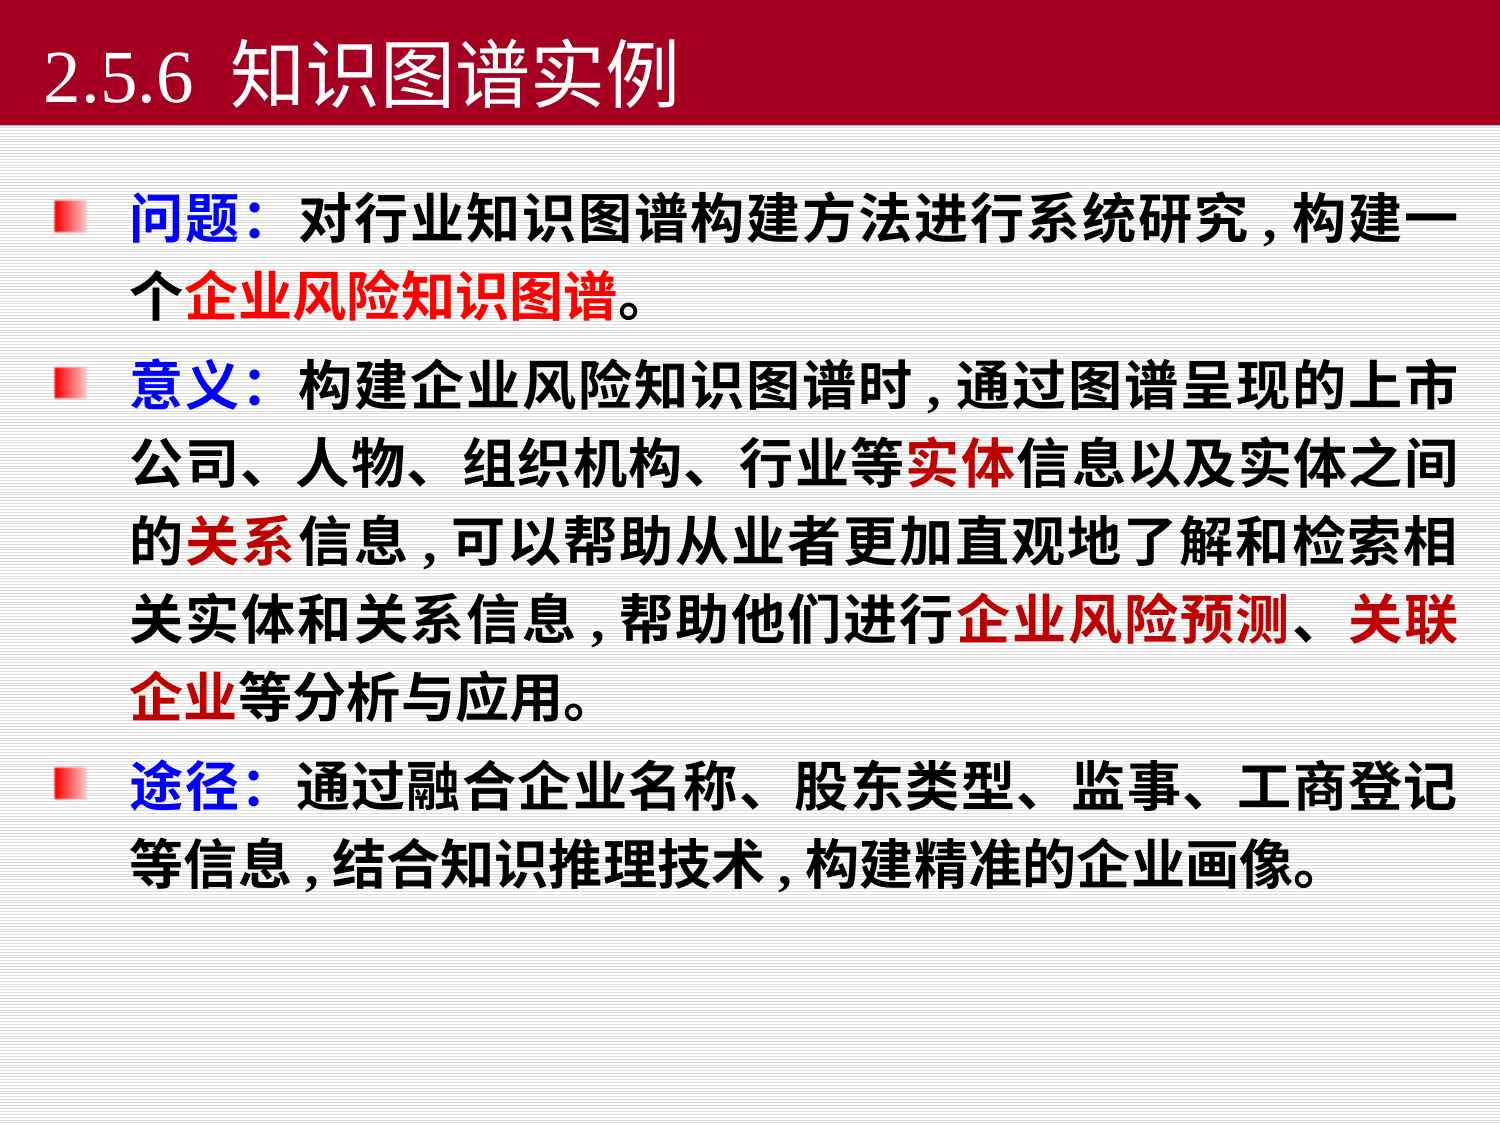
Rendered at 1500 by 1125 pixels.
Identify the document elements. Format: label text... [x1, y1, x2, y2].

picture [52, 198, 91, 237]
picture [52, 365, 91, 403]
picture [52, 765, 91, 804]
slide_number [1120, 1046, 1472, 1125]
title 2.5.6 知识图谱实例 [0, 0, 1500, 126]
list 问题：对行业知识图谱构建方法进行系统研究,构建一个企业风险知识图谱。 意义：构建企业风险知识图谱时,通过图谱呈现的上市公司、人物、组织机构、行业等实体信息以及实体之间的关系信息,可以帮助从业者更加直观地了解和检索相关实体和关系信息,帮助他们进行企业风险预测、关联企业等分析与应用。 途径：通过融合企业名称、股东类型、监事、工商登记等信息,结合知识推理技术,构建精准的企业画像。 [37, 164, 1474, 1007]
